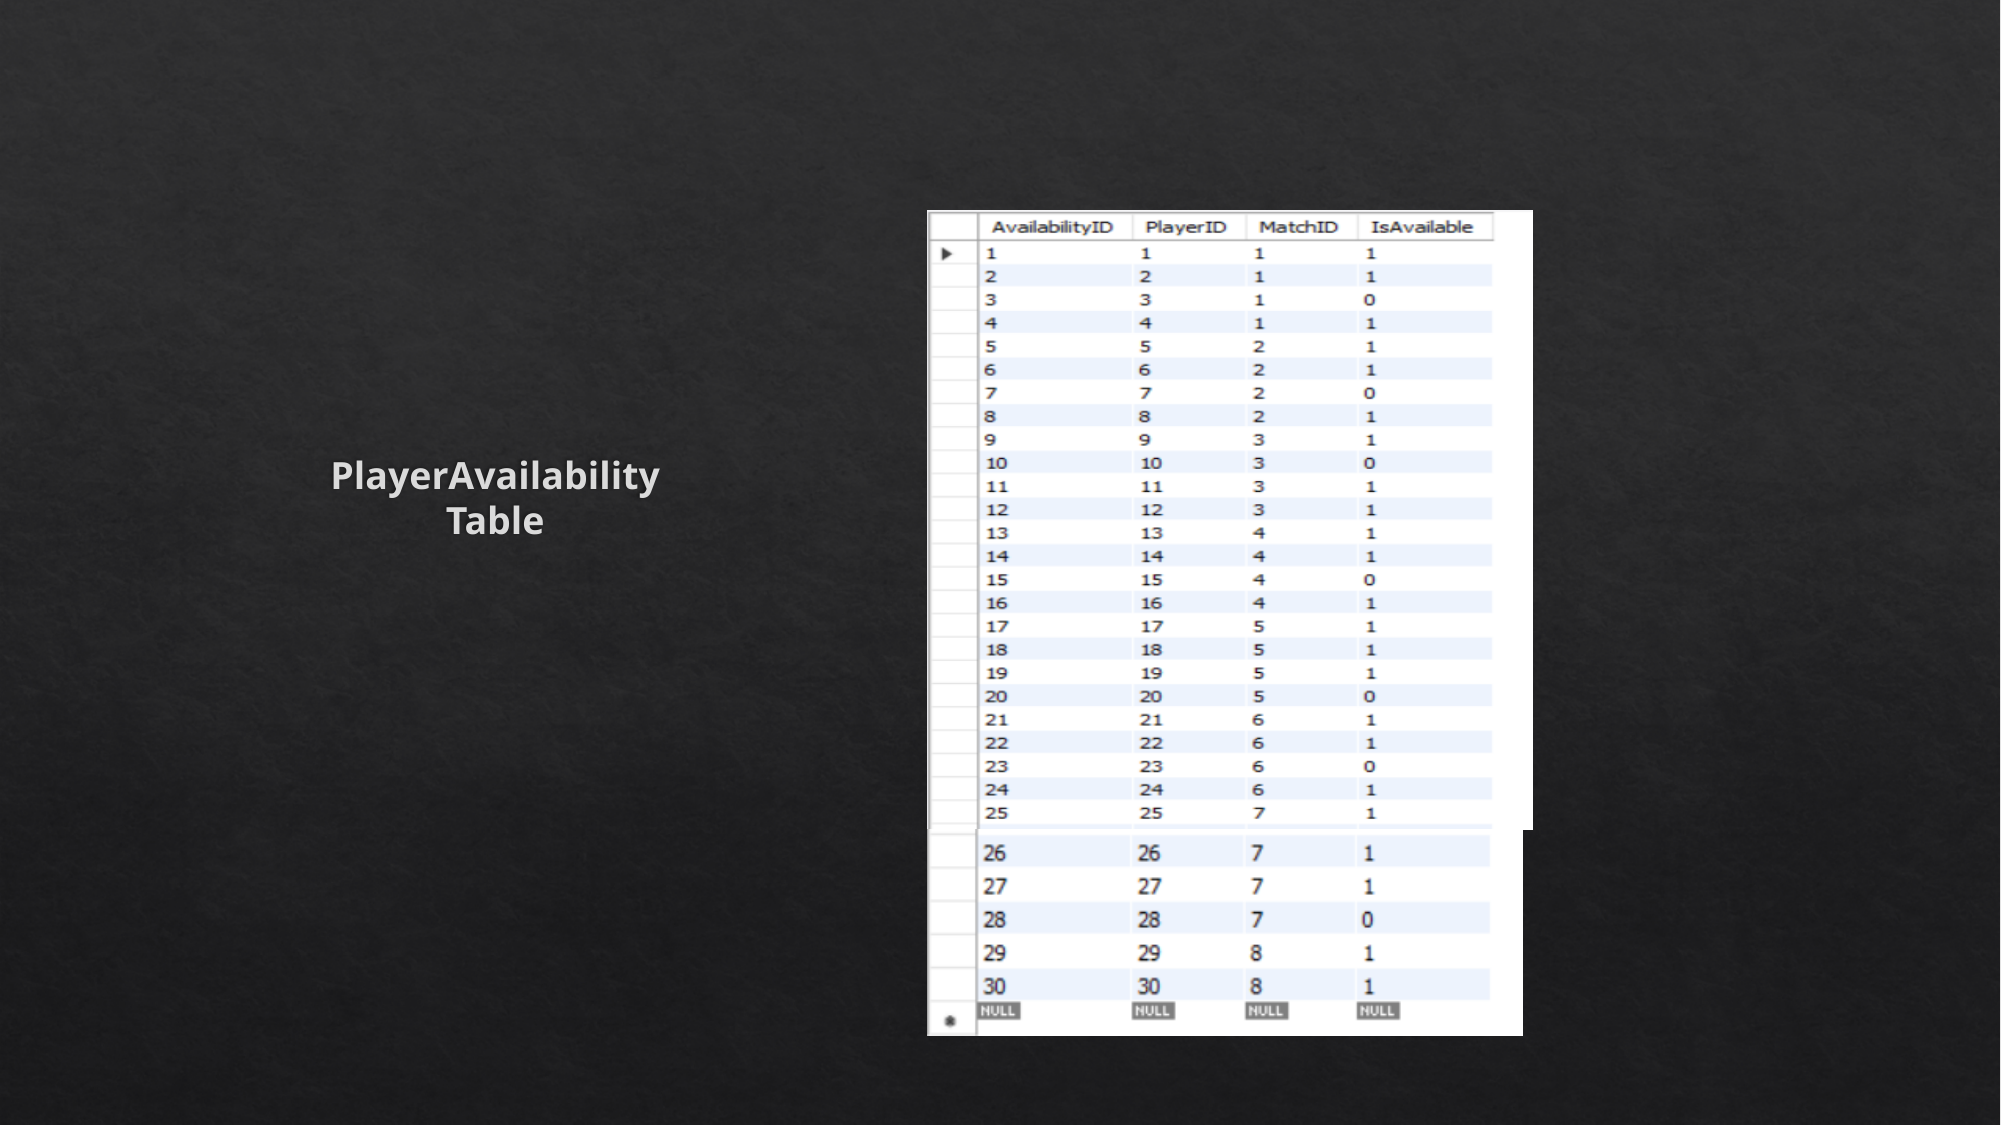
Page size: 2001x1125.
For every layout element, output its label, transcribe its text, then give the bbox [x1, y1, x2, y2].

picture [926, 209, 1533, 1037]
title PlayerAvailability Table [275, 420, 716, 574]
